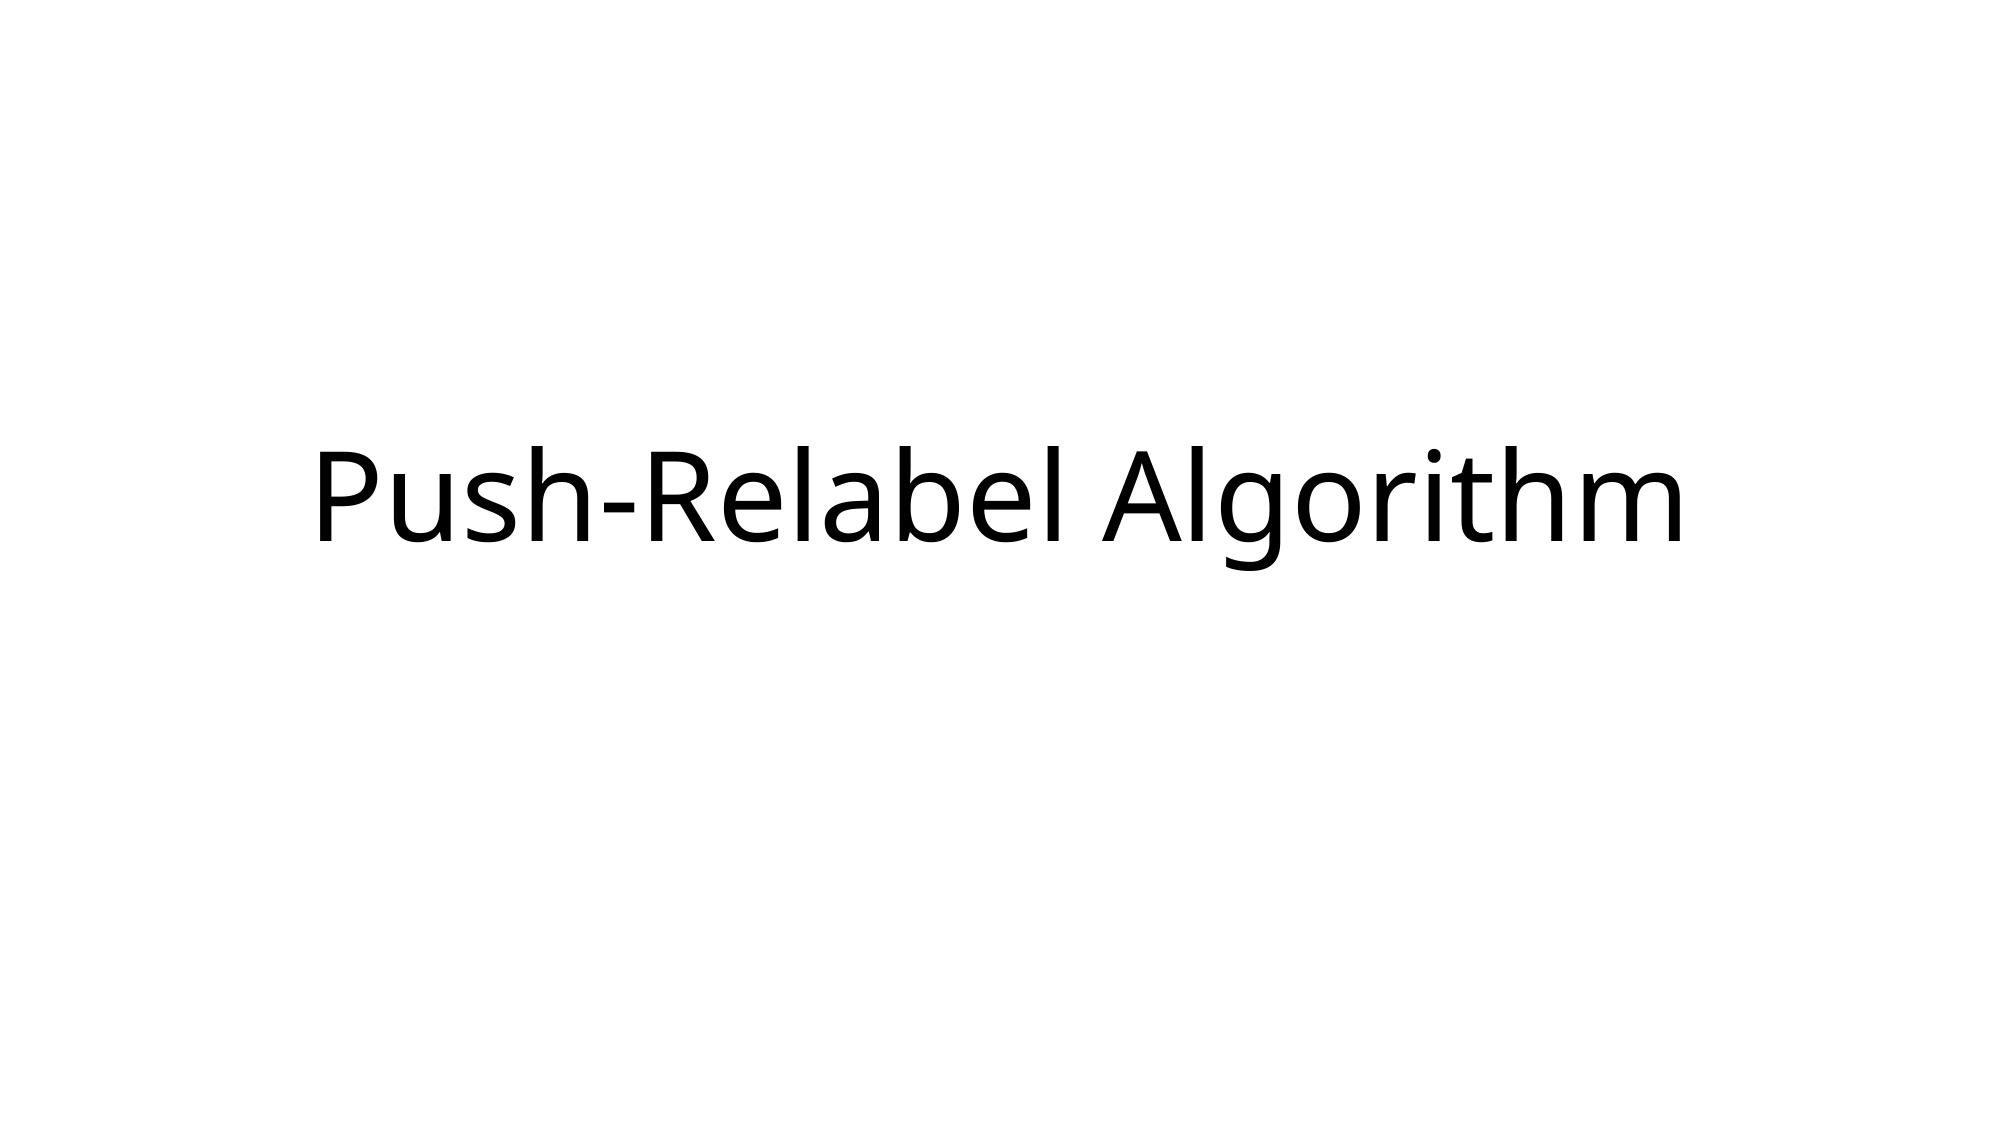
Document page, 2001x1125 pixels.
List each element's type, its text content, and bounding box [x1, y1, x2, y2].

title Push-Relabel Algorithm [249, 184, 1750, 576]
